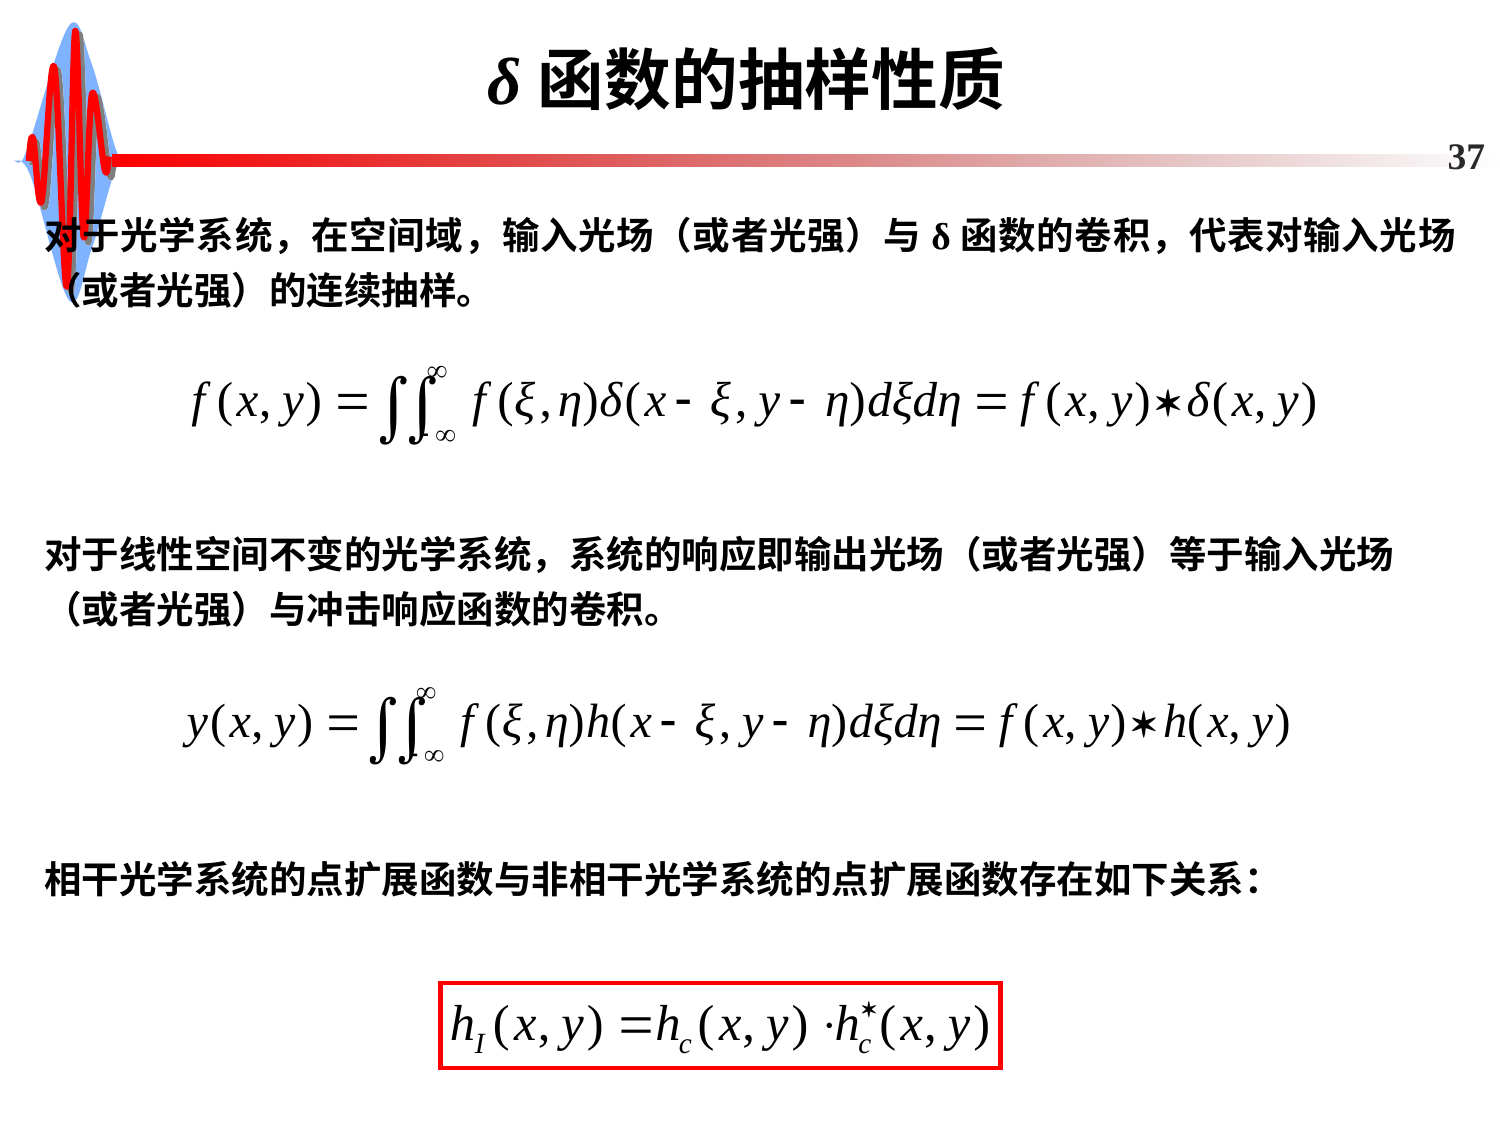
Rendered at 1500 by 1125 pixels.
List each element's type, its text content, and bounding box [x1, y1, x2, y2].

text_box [442, 985, 999, 1066]
title δ函数的抽样性质 [159, 19, 1334, 137]
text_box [174, 668, 1300, 774]
text_box 对于线性空间不变的光学系统，系统的响应即输出光场（或者光强）等于输入光场（或者光强）与冲击响应函数的卷积。 [29, 515, 1471, 638]
text_box 对于光学系统，在空间域，输入光场（或者光强）与δ函数的卷积，代表对输入光场（或者光强）的连续抽样。 [29, 196, 1471, 319]
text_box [174, 346, 1326, 454]
slide_number 37 [1370, 137, 1500, 173]
